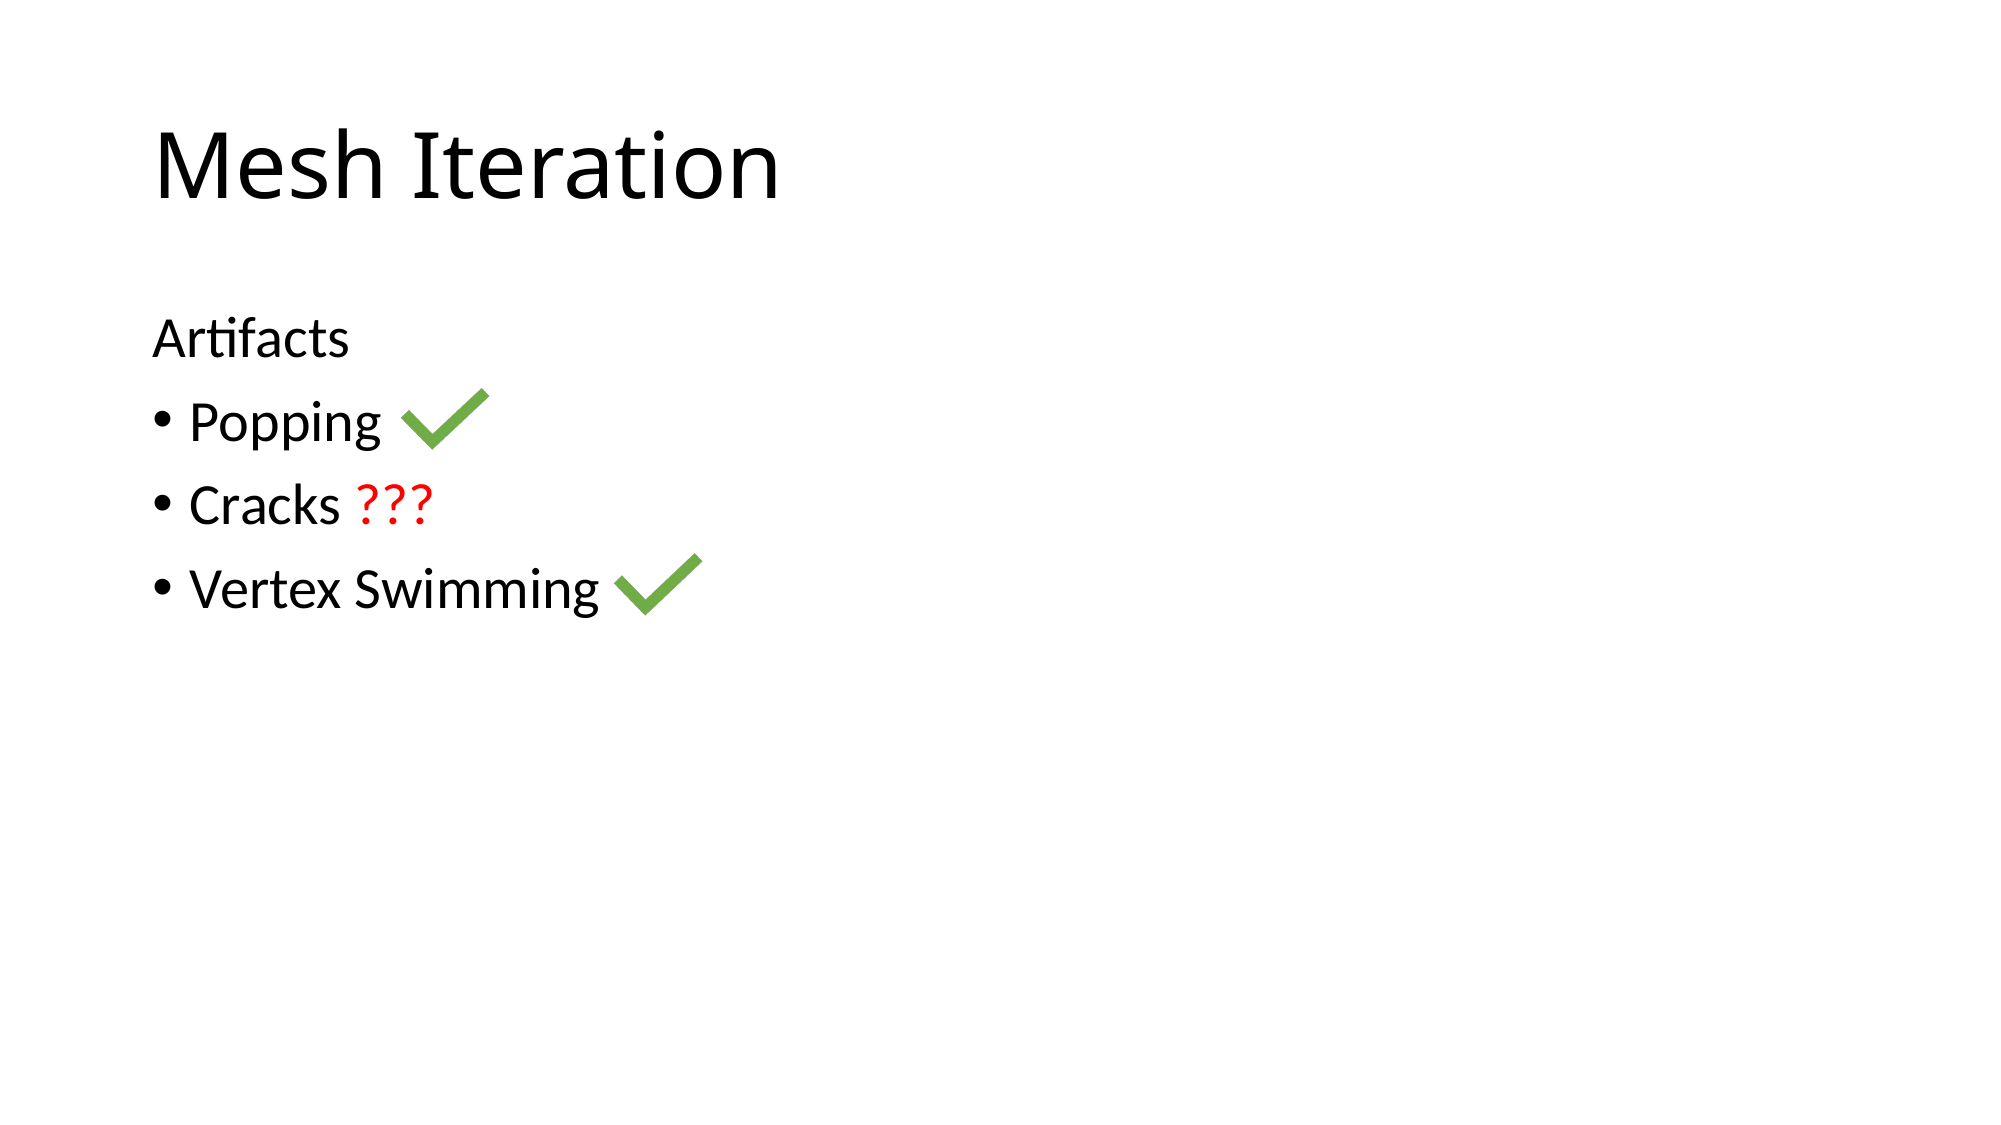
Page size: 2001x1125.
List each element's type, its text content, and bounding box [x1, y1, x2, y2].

title Mesh Iteration [137, 59, 1863, 278]
picture [612, 538, 704, 630]
list Artifacts Popping Cracks ??? Vertex Swimming [137, 299, 1863, 1014]
picture [399, 373, 491, 465]
